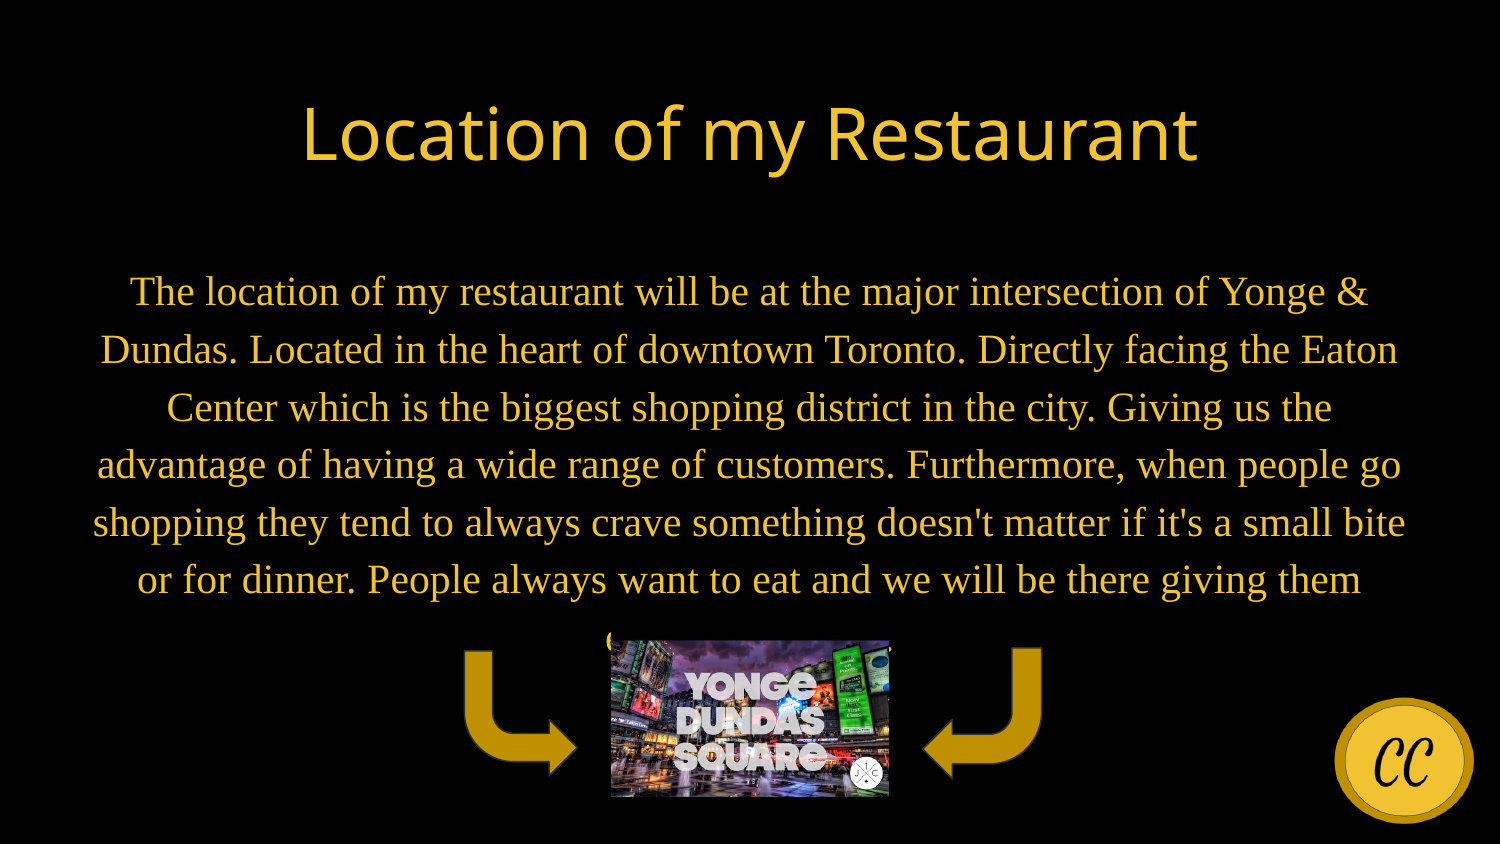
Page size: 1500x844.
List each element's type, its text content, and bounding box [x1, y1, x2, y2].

list The location of my restaurant will be at the major intersection of Yonge & Dundas. Located in the heart of downtown Toronto. Directly facing the Eaton Center which is the biggest shopping district in the city. Giving us the advantage of having a wide range of customers. Furthermore, when people go shopping they tend to always crave something doesn't matter if it's a small bite or for dinner. People always want to eat and we will be there giving them excellent service. [67, 241, 1433, 615]
title Location of my Restaurant [51, 72, 1449, 167]
text_box [922, 647, 1042, 779]
text_box [464, 650, 578, 776]
picture [1305, 688, 1500, 833]
picture [610, 613, 890, 823]
